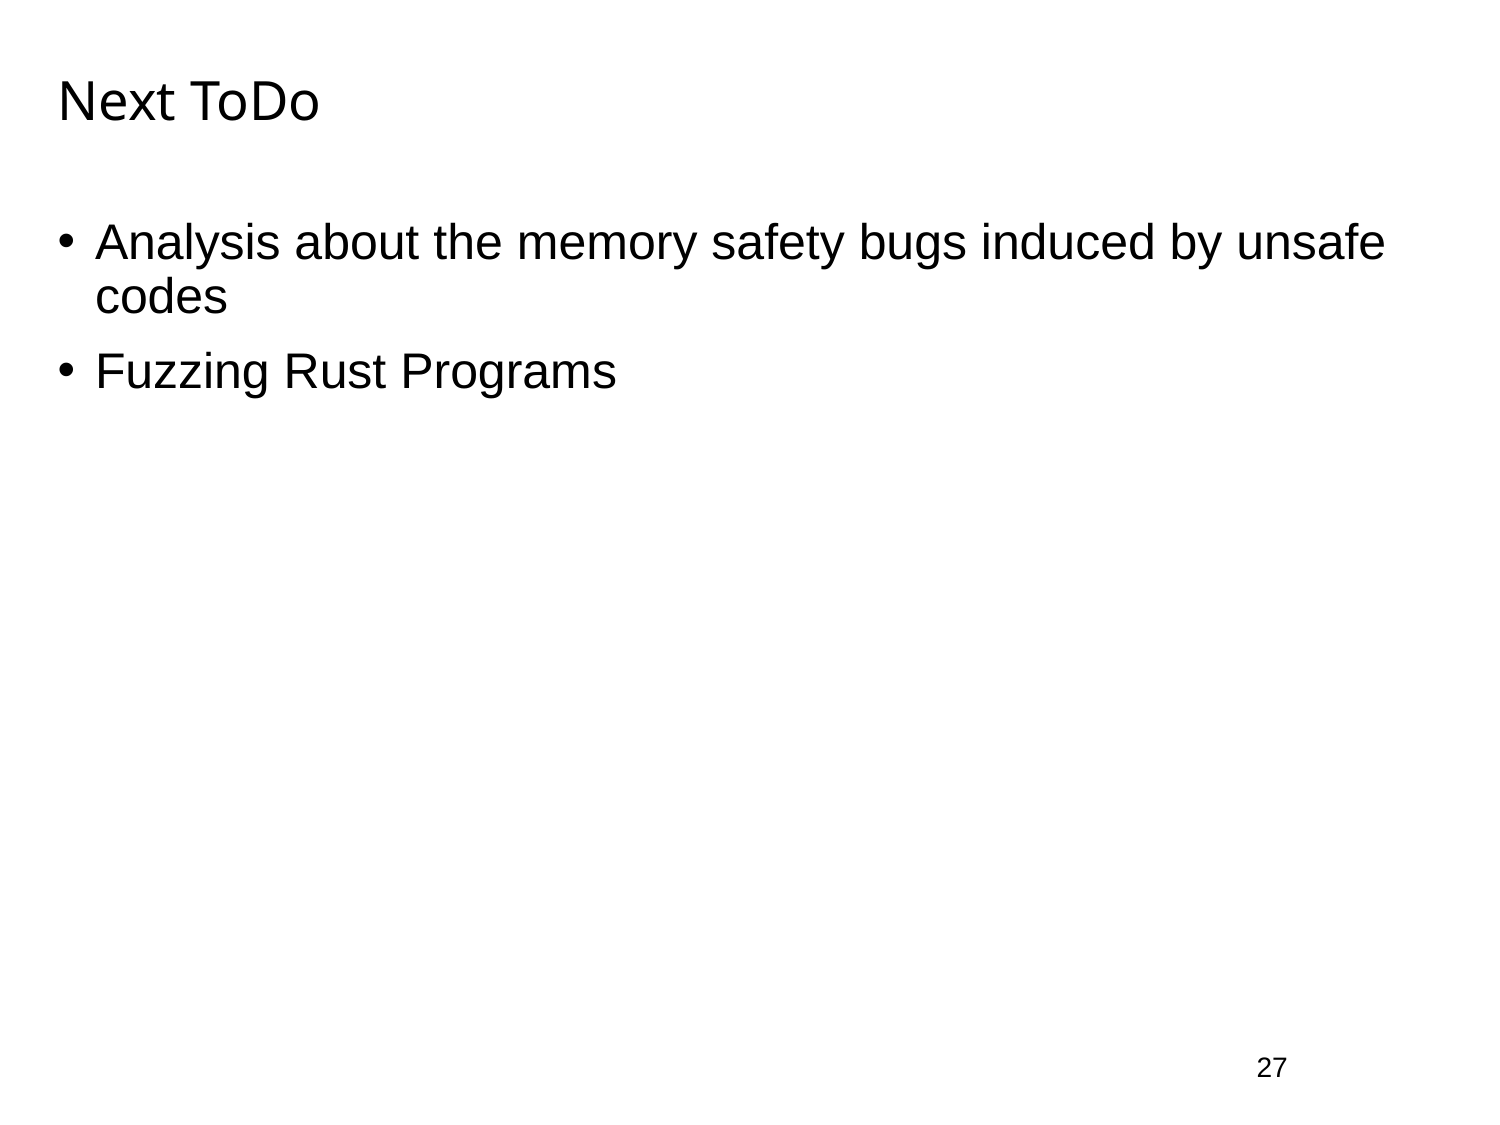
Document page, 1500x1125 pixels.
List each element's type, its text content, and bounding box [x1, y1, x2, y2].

list Analysis about the memory safety bugs induced by unsafe codes Fuzzing Rust Programs [42, 208, 1459, 1015]
title Next ToDo [42, 25, 1459, 181]
